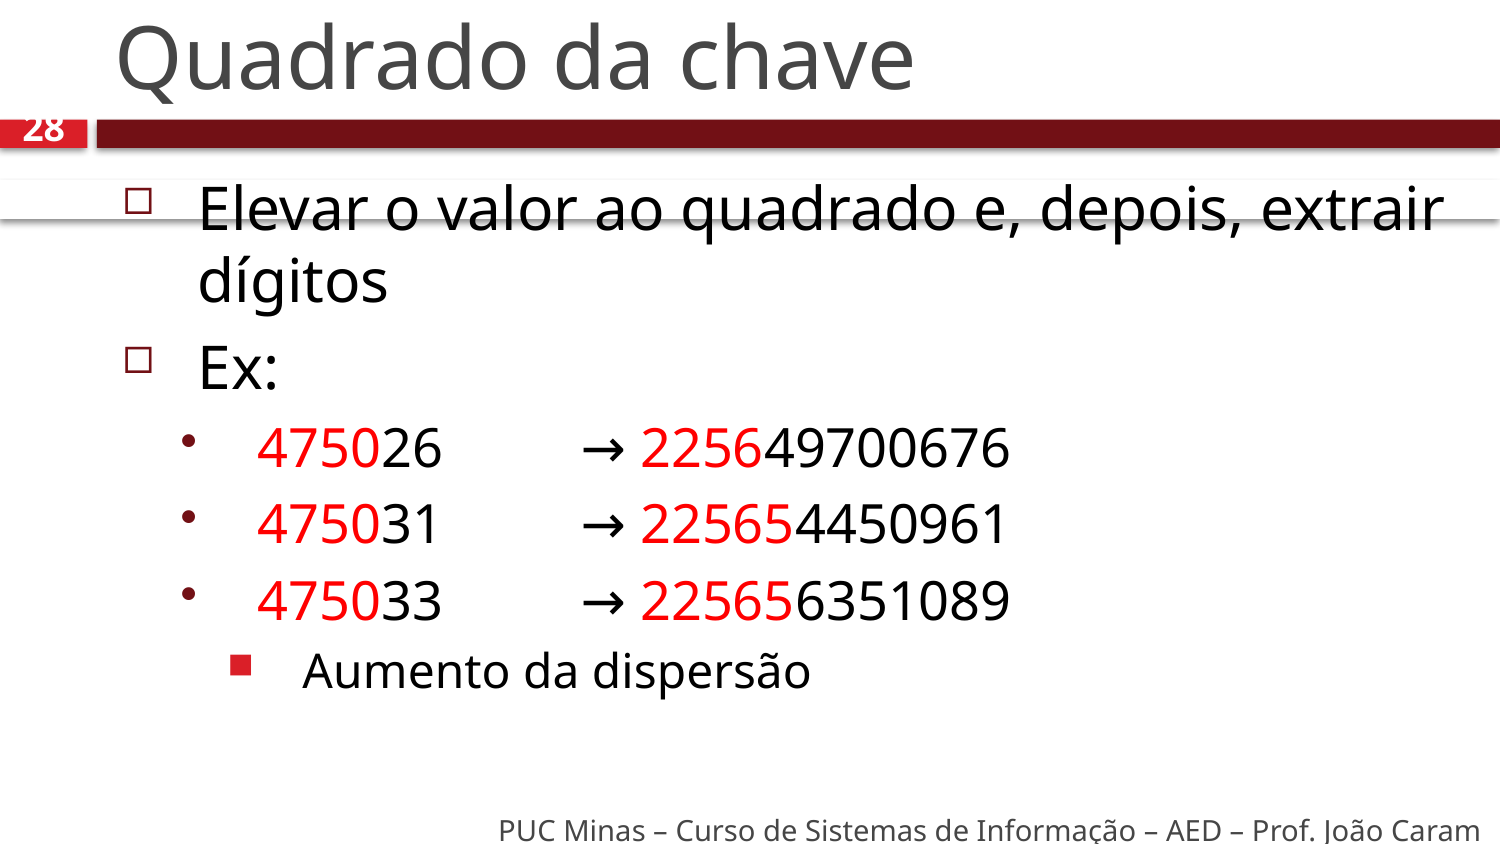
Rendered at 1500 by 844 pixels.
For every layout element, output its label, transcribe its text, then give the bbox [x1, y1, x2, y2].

slide_number 28 [0, 114, 88, 145]
list Elevar o valor ao quadrado e, depois, extrair dígitos Ex: 475026 → 225649700676 475031 → 225654450961 475033 → 225656351089 Aumento da dispersão [99, 161, 1483, 800]
title Quadrado da chave [99, 19, 1483, 115]
footer PUC Minas – Curso de Sistemas de Informação – AED – Prof. João Caram [159, 807, 1497, 844]
